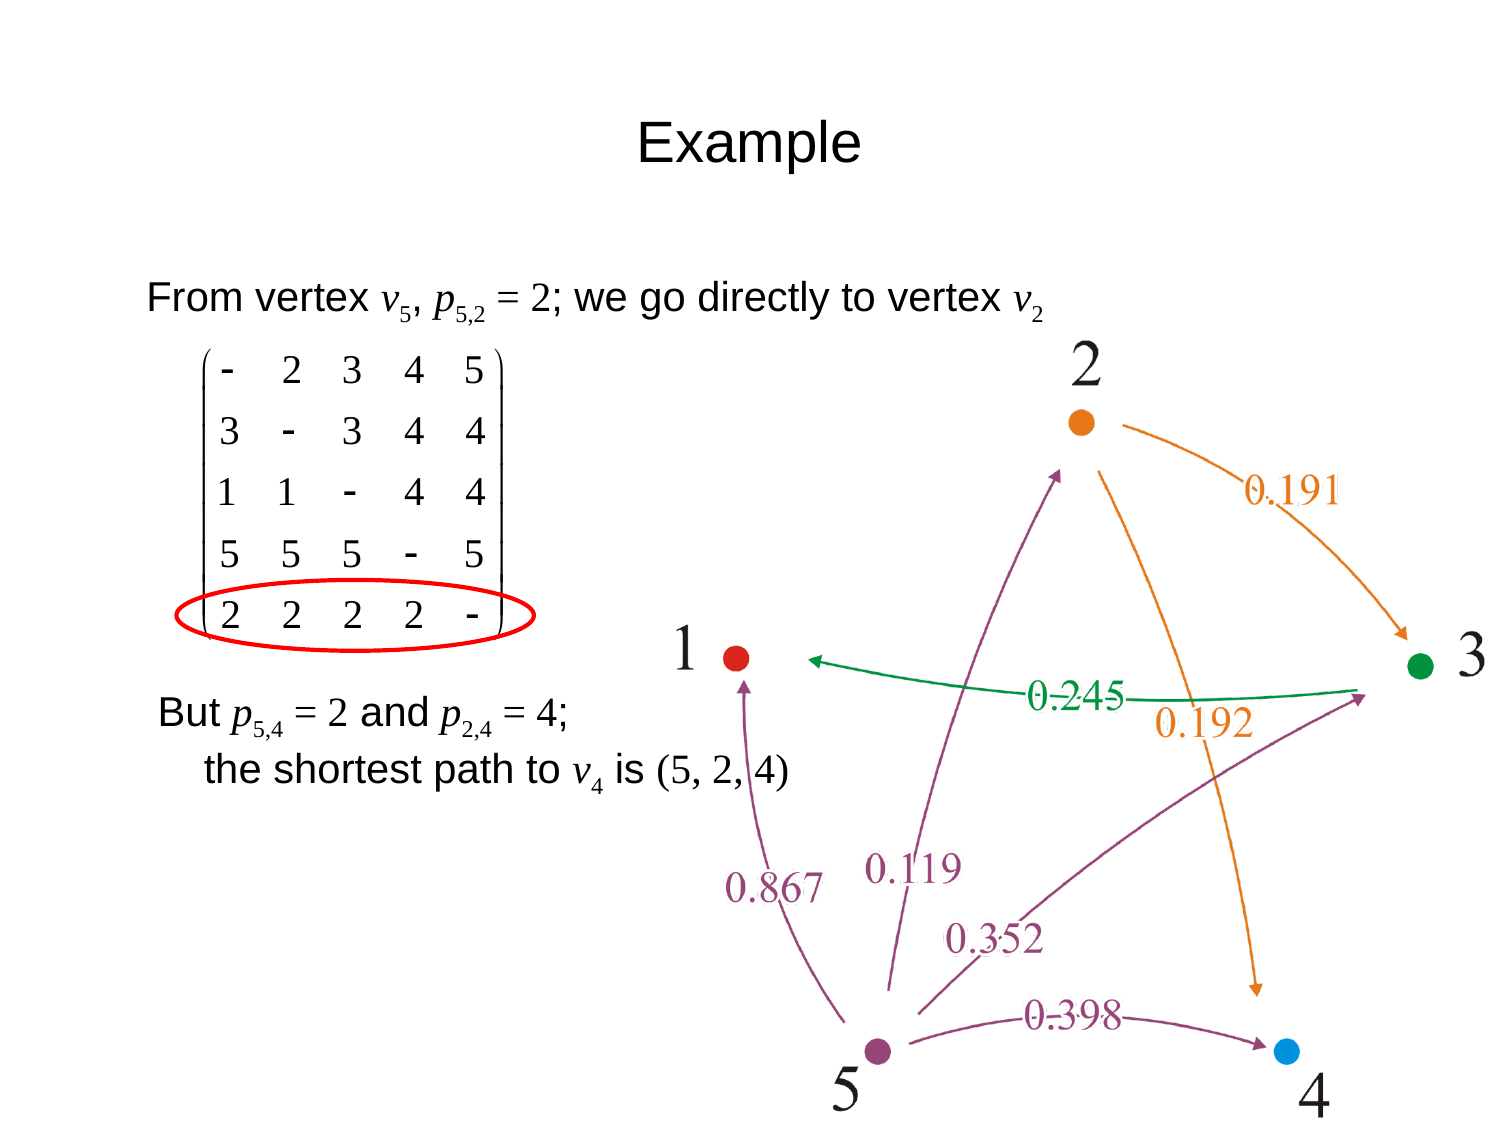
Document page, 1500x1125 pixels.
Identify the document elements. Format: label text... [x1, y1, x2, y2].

text_box [521, 599, 536, 631]
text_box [193, 337, 517, 651]
list From vertex v5, p5,2 = 2; we go directly to vertex v2 But p5,4 = 2 and p2,4 = 4; the shortest path to v4 is (5, 2, 4) [74, 262, 1426, 1006]
picture [661, 332, 1495, 1125]
text_box [174, 600, 188, 631]
title Example [74, 44, 1426, 233]
